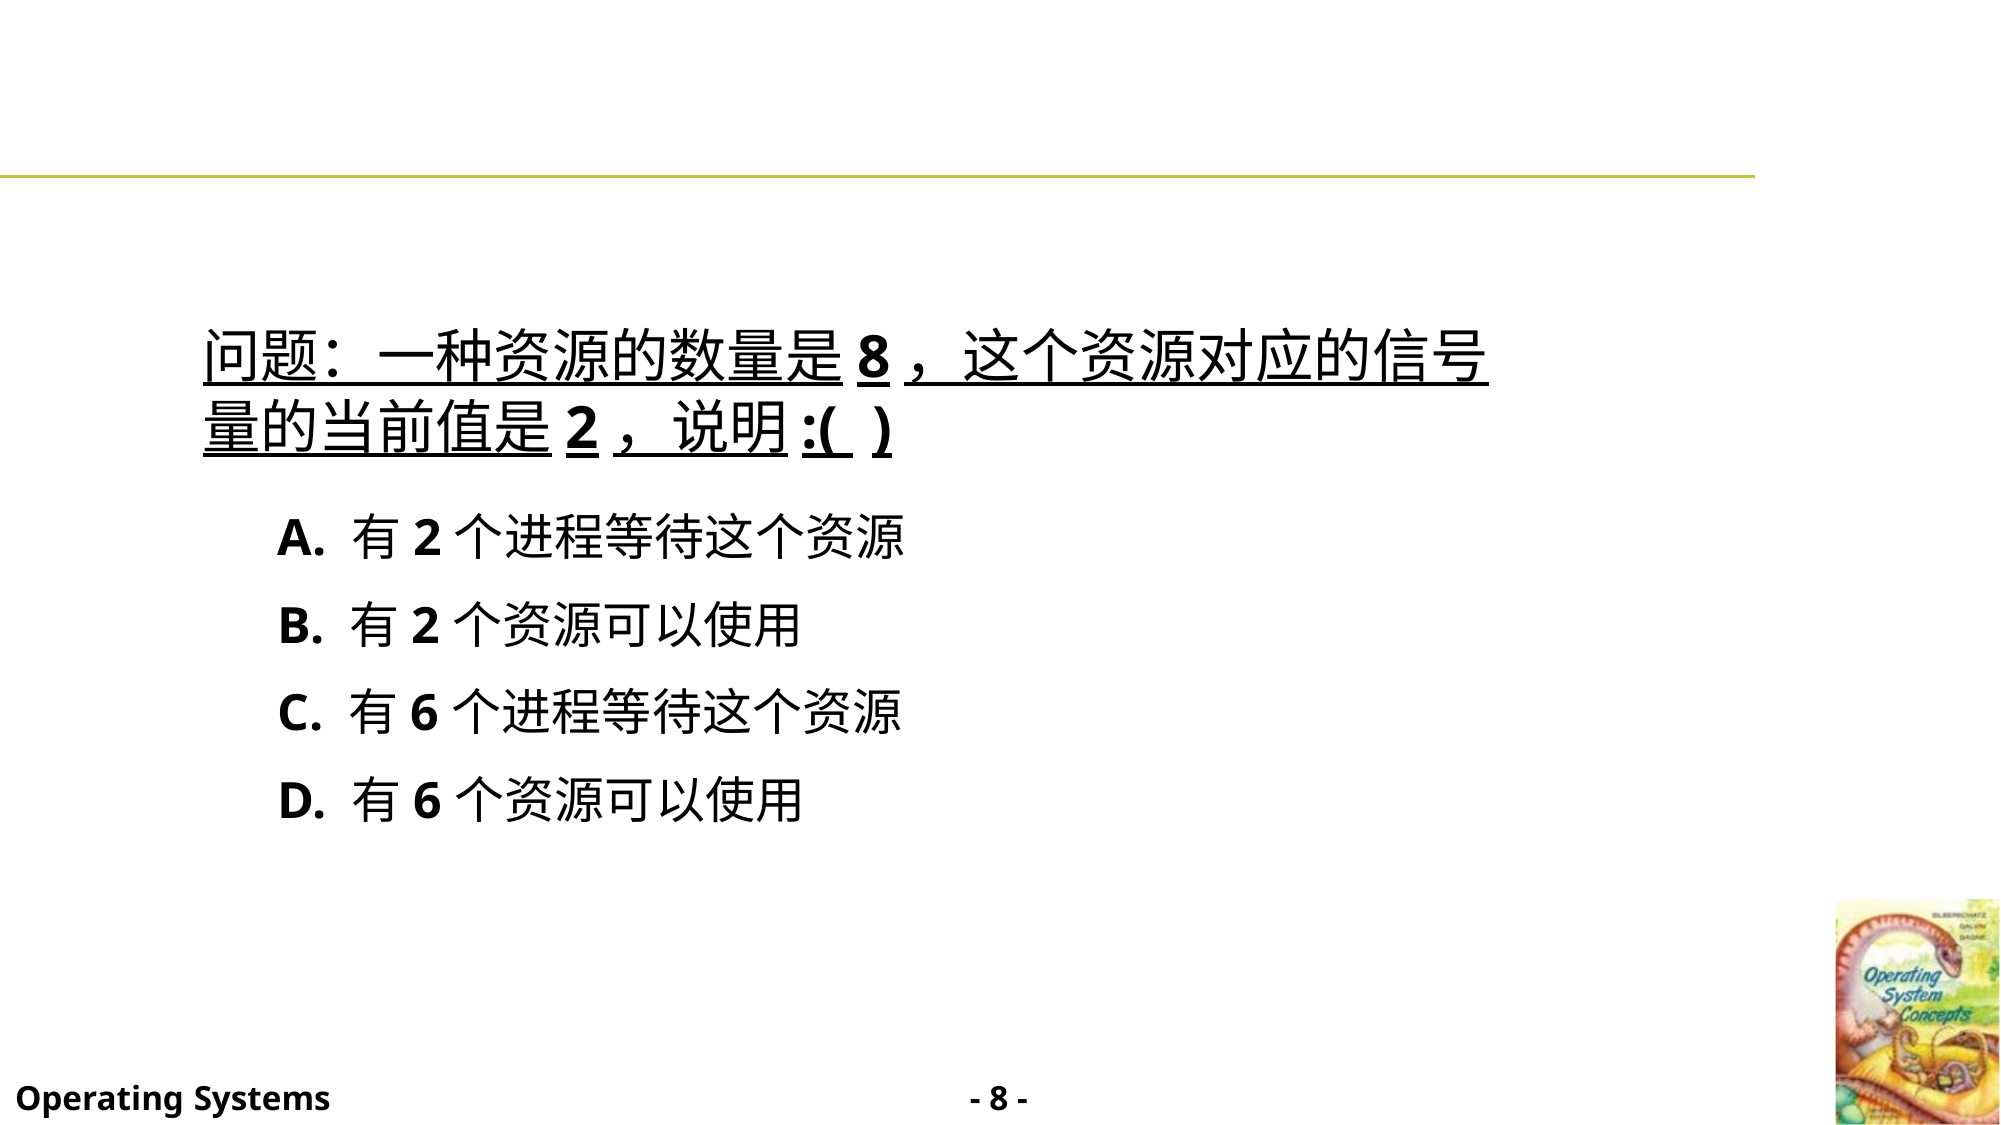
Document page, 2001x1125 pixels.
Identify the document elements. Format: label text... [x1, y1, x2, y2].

text_box A. 有2个进程等待这个资源 B. 有2个资源可以使用 [277, 509, 961, 654]
text_box Operating Systems [15, 1079, 335, 1117]
text_box 问题：一种资源的数量是8，这个资源对应的信号 量的当前值是2，说明:( ) [202, 324, 1653, 461]
text_box C. 有6个进程等待这个资源 D. 有6个资源可以使用 [277, 684, 961, 829]
text_box - 8 - [970, 1079, 1080, 1117]
text_box [1835, 899, 2000, 1125]
